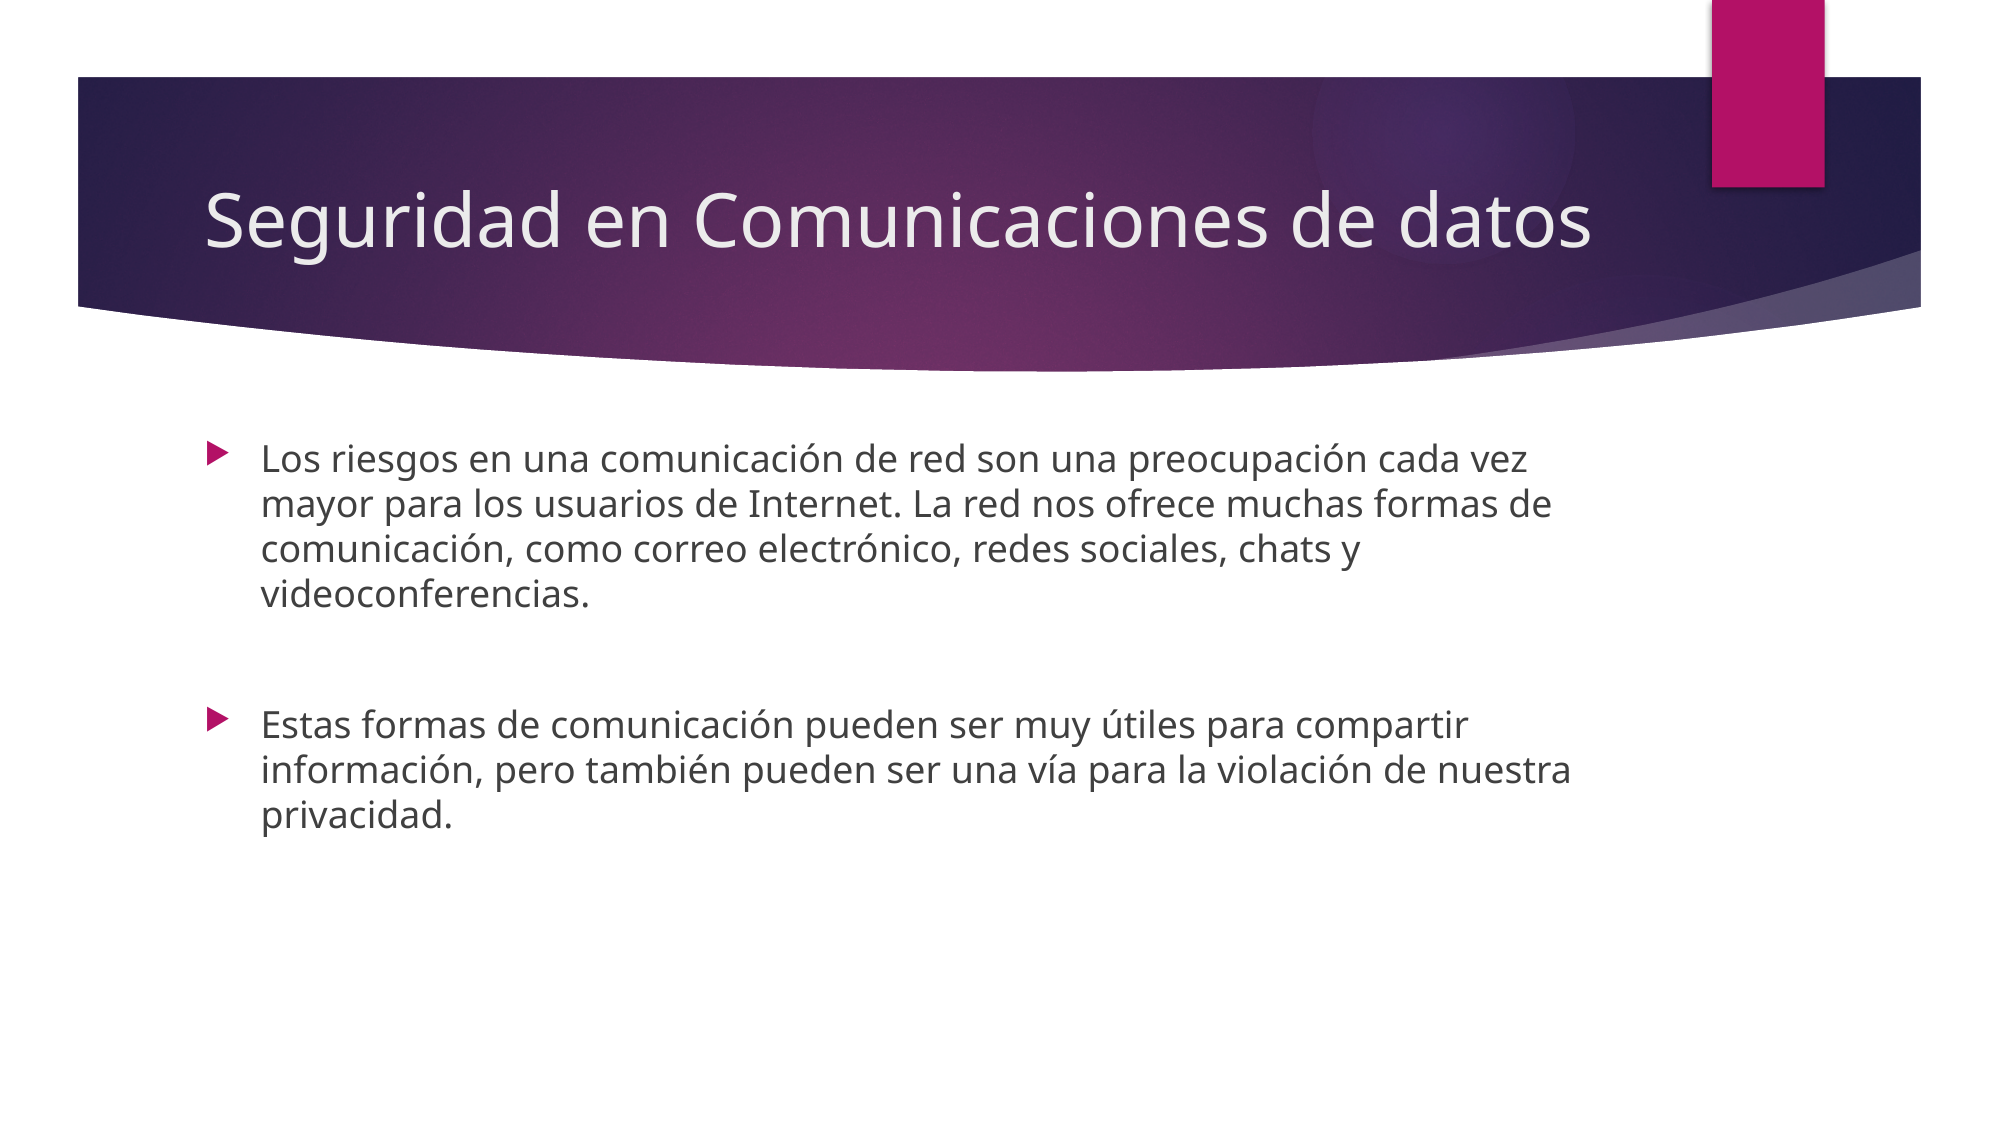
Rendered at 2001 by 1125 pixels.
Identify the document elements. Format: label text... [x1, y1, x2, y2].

title Seguridad en Comunicaciones de datos [189, 159, 1627, 276]
list Los riesgos en una comunicación de red son una preocupación cada vez mayor para los usuarios de Internet. La red nos ofrece muchas formas de comunicación, como correo electrónico, redes sociales, chats y videoconferencias. Estas formas de comunicación pueden ser muy útiles para compartir información, pero también pueden ser una vía para la violación de nuestra privacidad. [189, 427, 1638, 988]
